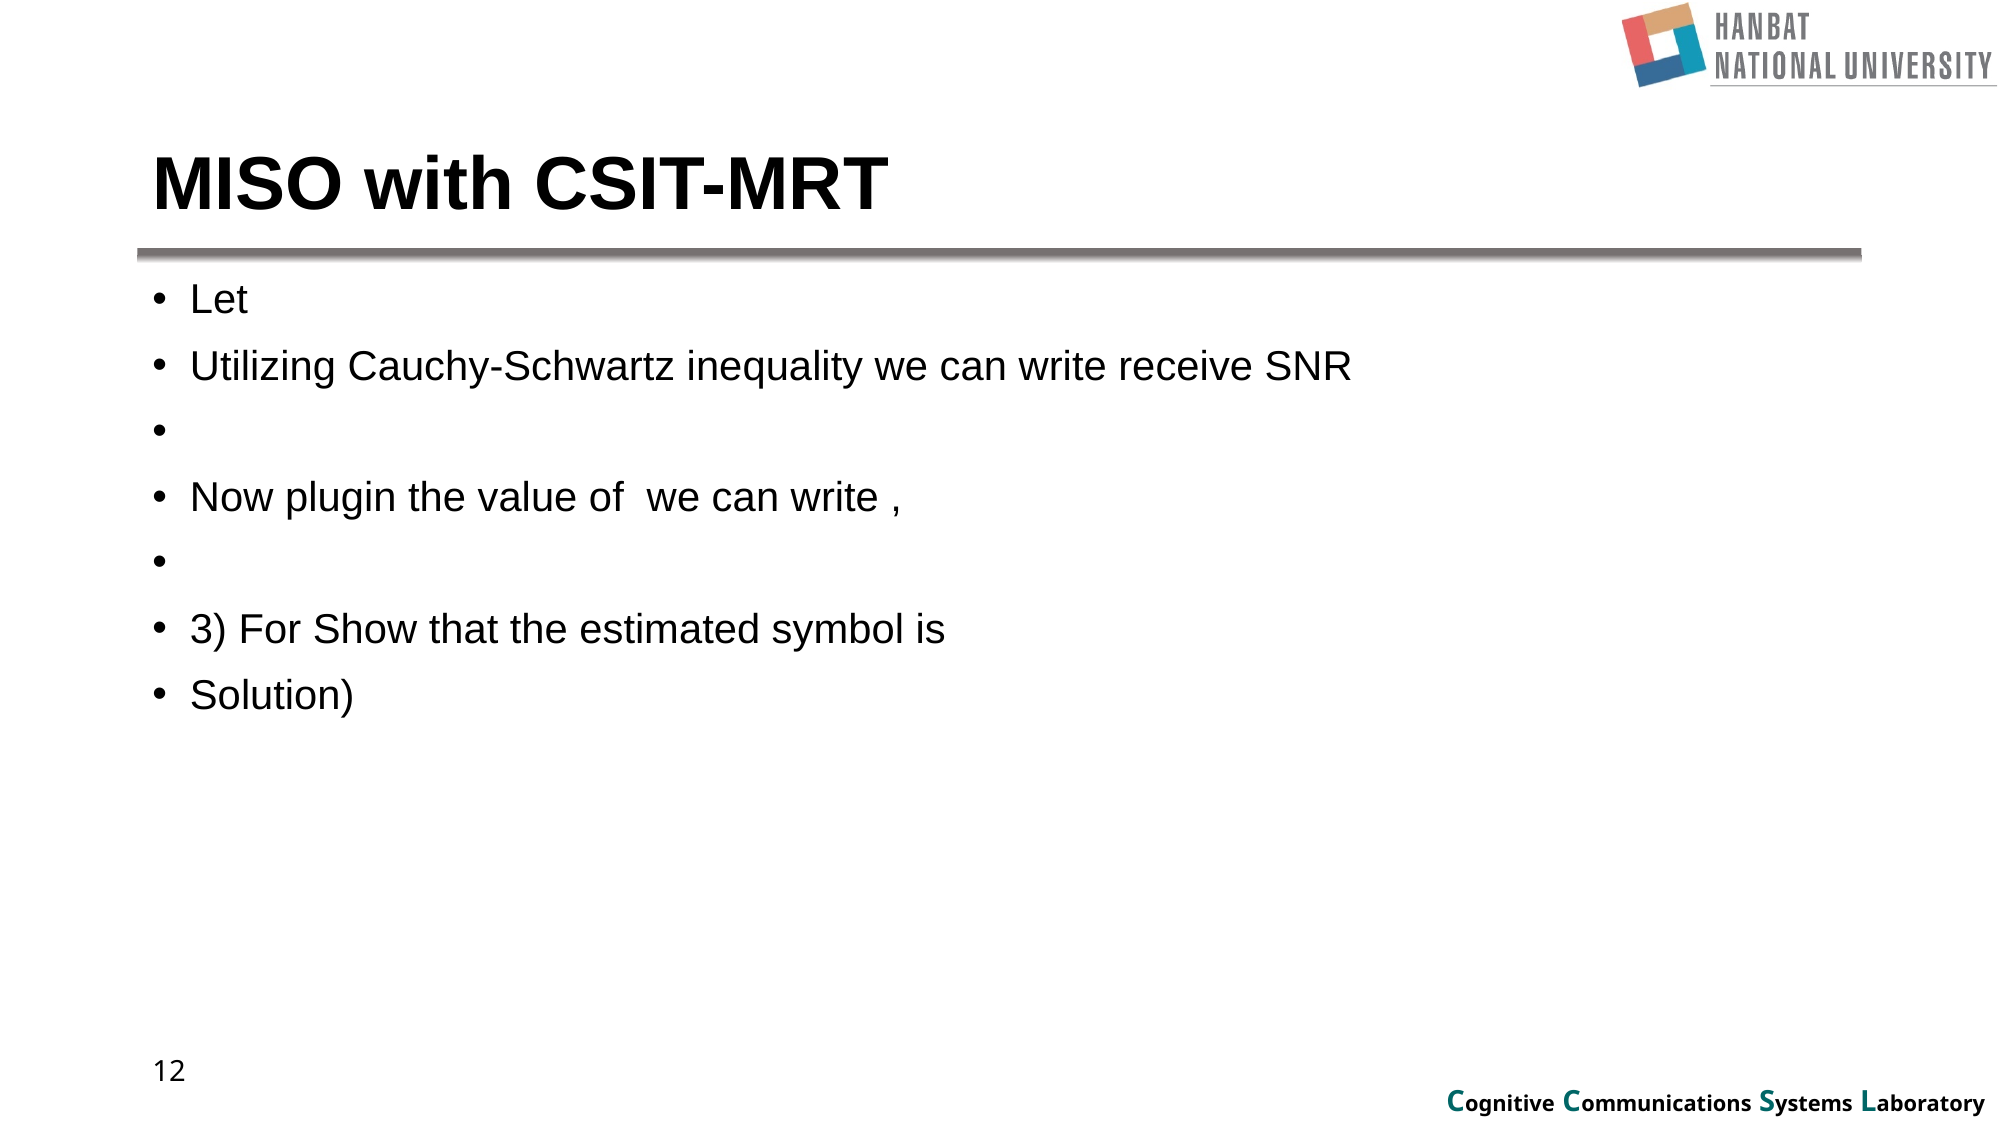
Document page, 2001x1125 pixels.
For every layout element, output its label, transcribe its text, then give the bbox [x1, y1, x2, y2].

slide_number 12 [137, 1042, 357, 1103]
title MISO with CSIT-MRT [137, 129, 1863, 242]
picture [1621, 2, 1998, 90]
